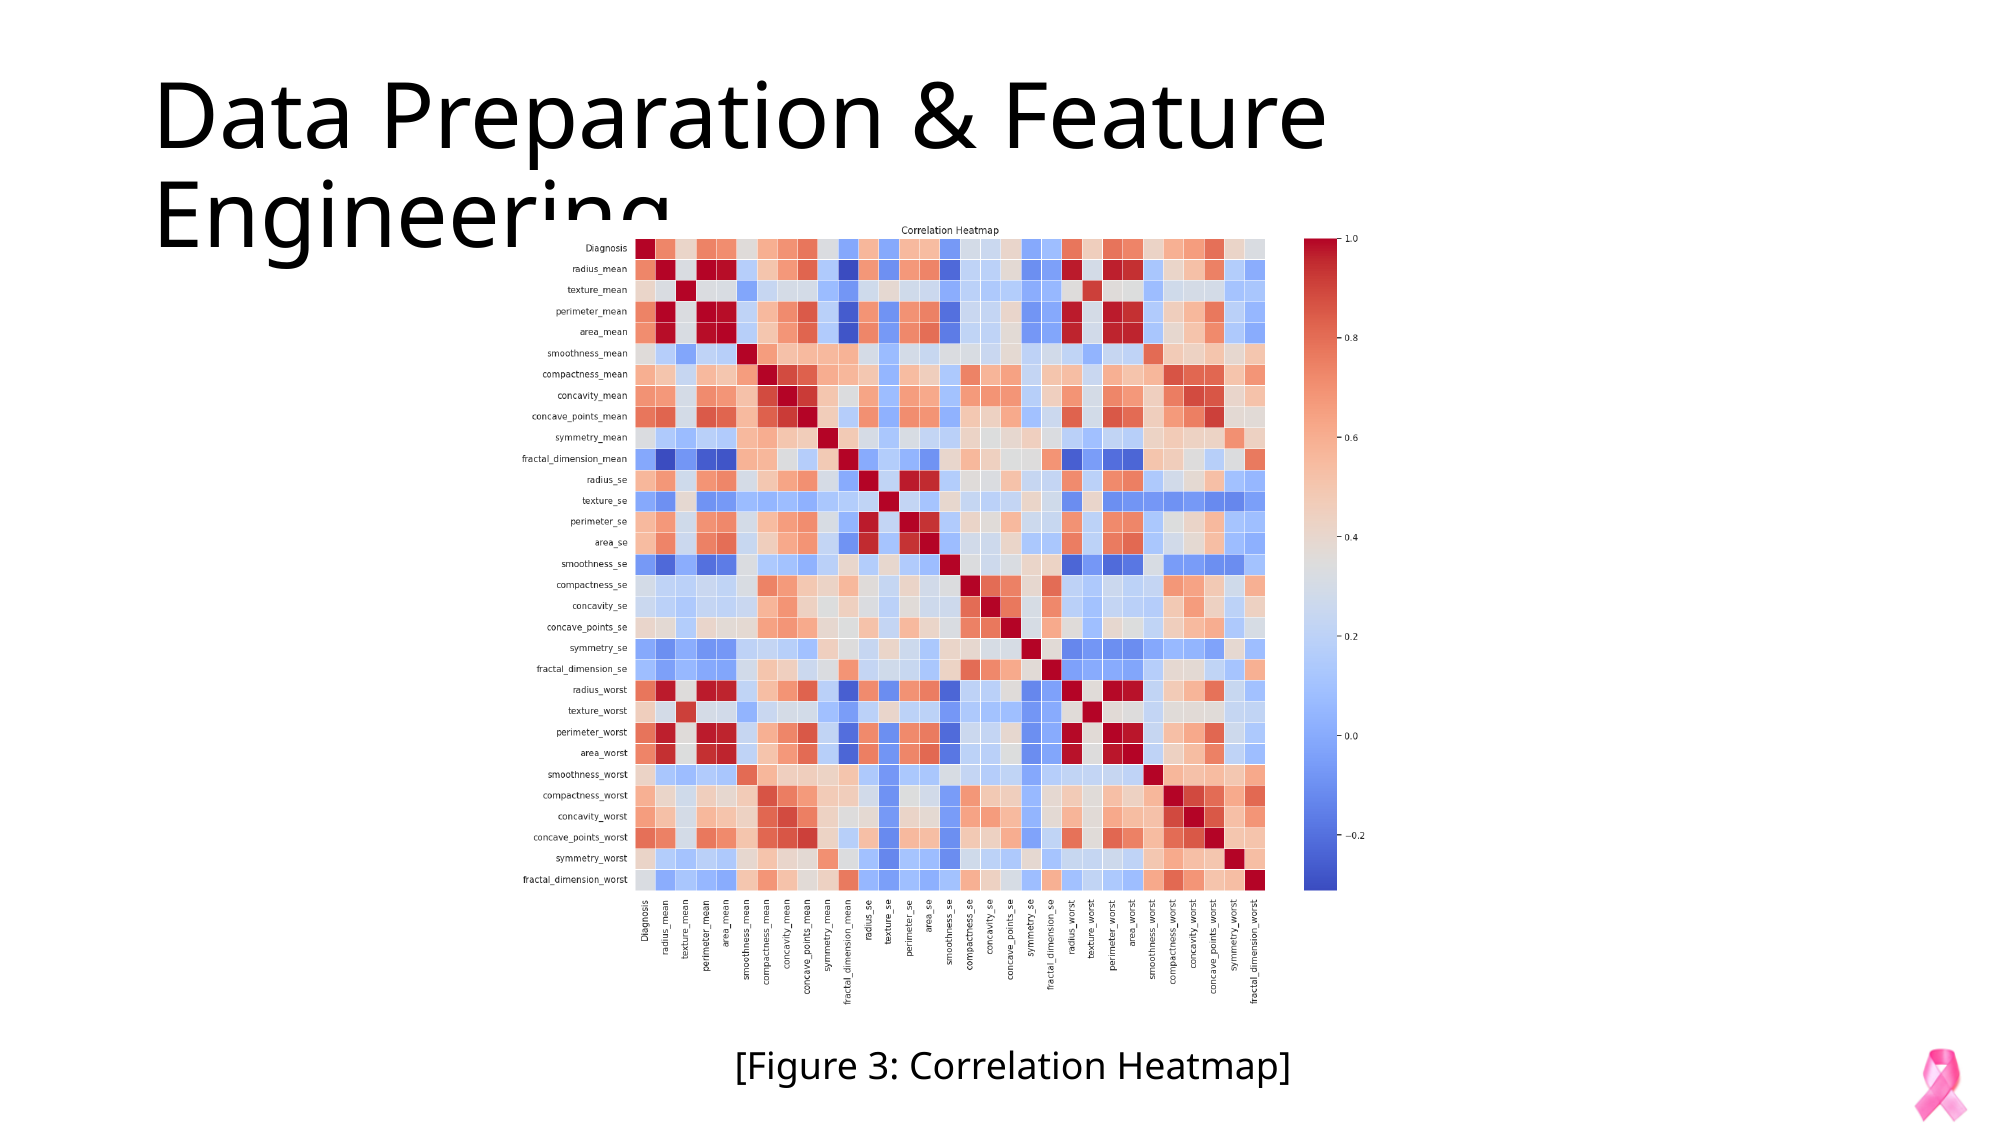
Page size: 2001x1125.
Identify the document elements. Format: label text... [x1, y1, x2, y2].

picture [516, 220, 1371, 1010]
picture [1878, 1045, 2000, 1125]
text_box [Figure 3: Correlation Heatmap] [719, 1034, 1721, 1095]
title Data Preparation & Feature Engineering [137, 59, 1863, 278]
